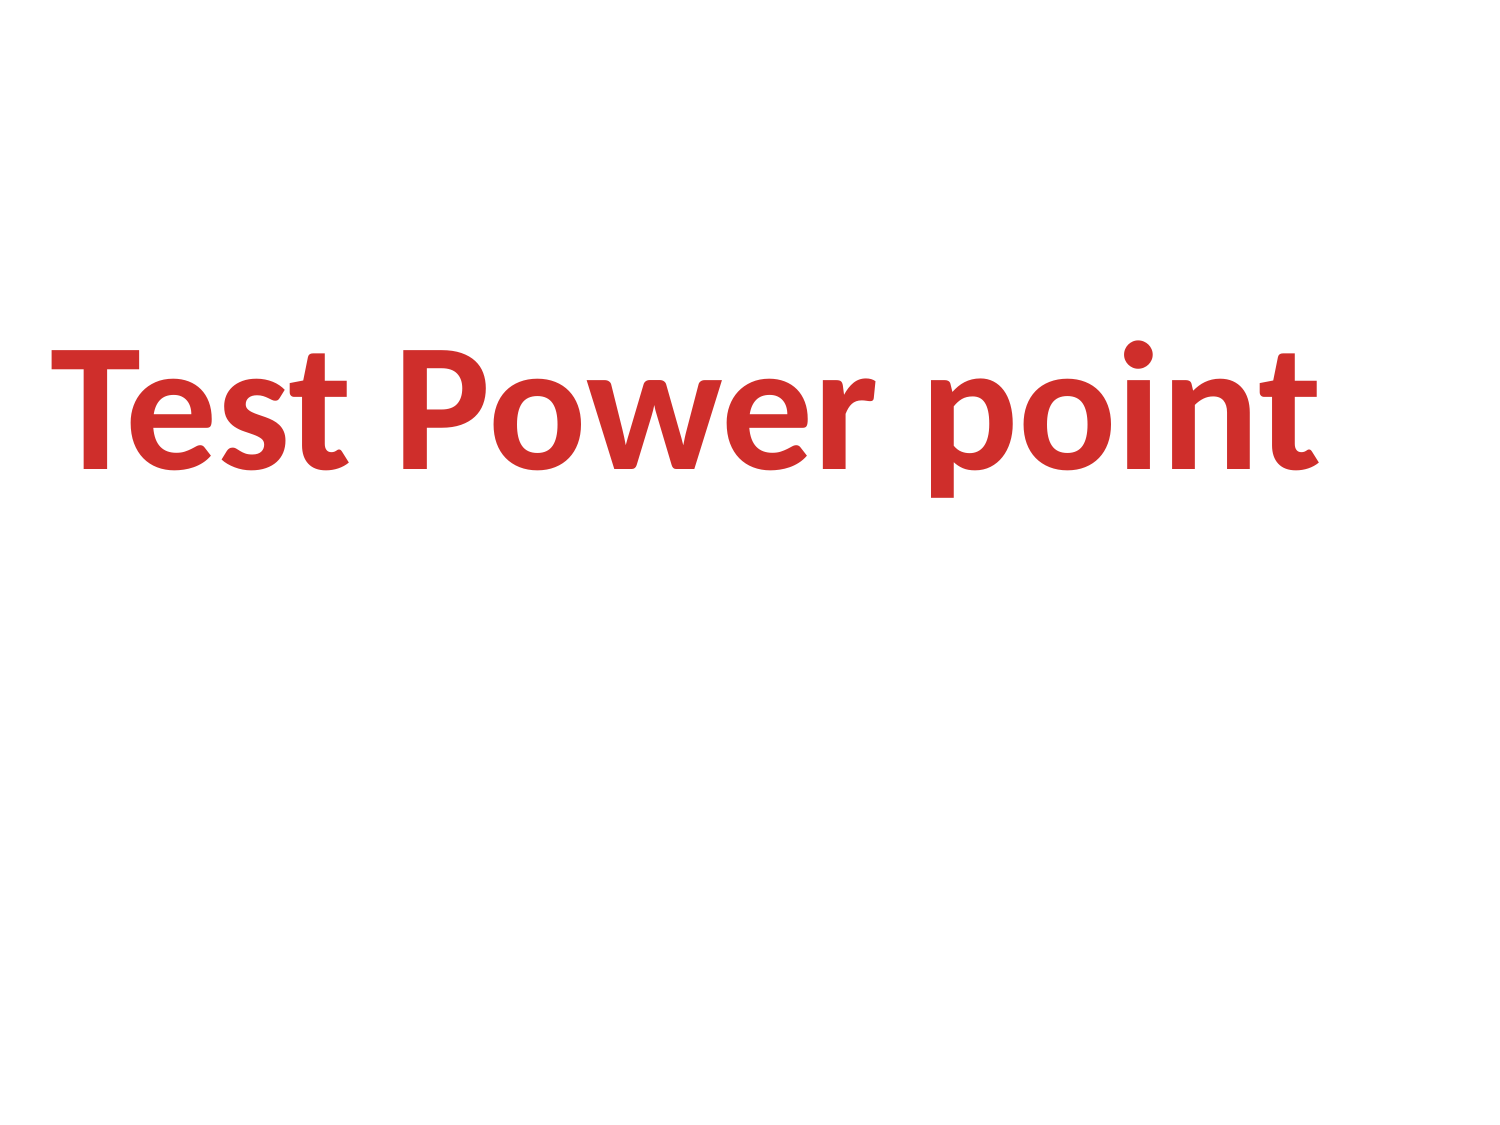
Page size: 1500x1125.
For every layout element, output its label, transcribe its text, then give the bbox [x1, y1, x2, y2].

text_box Test Power point [35, 278, 1338, 514]
